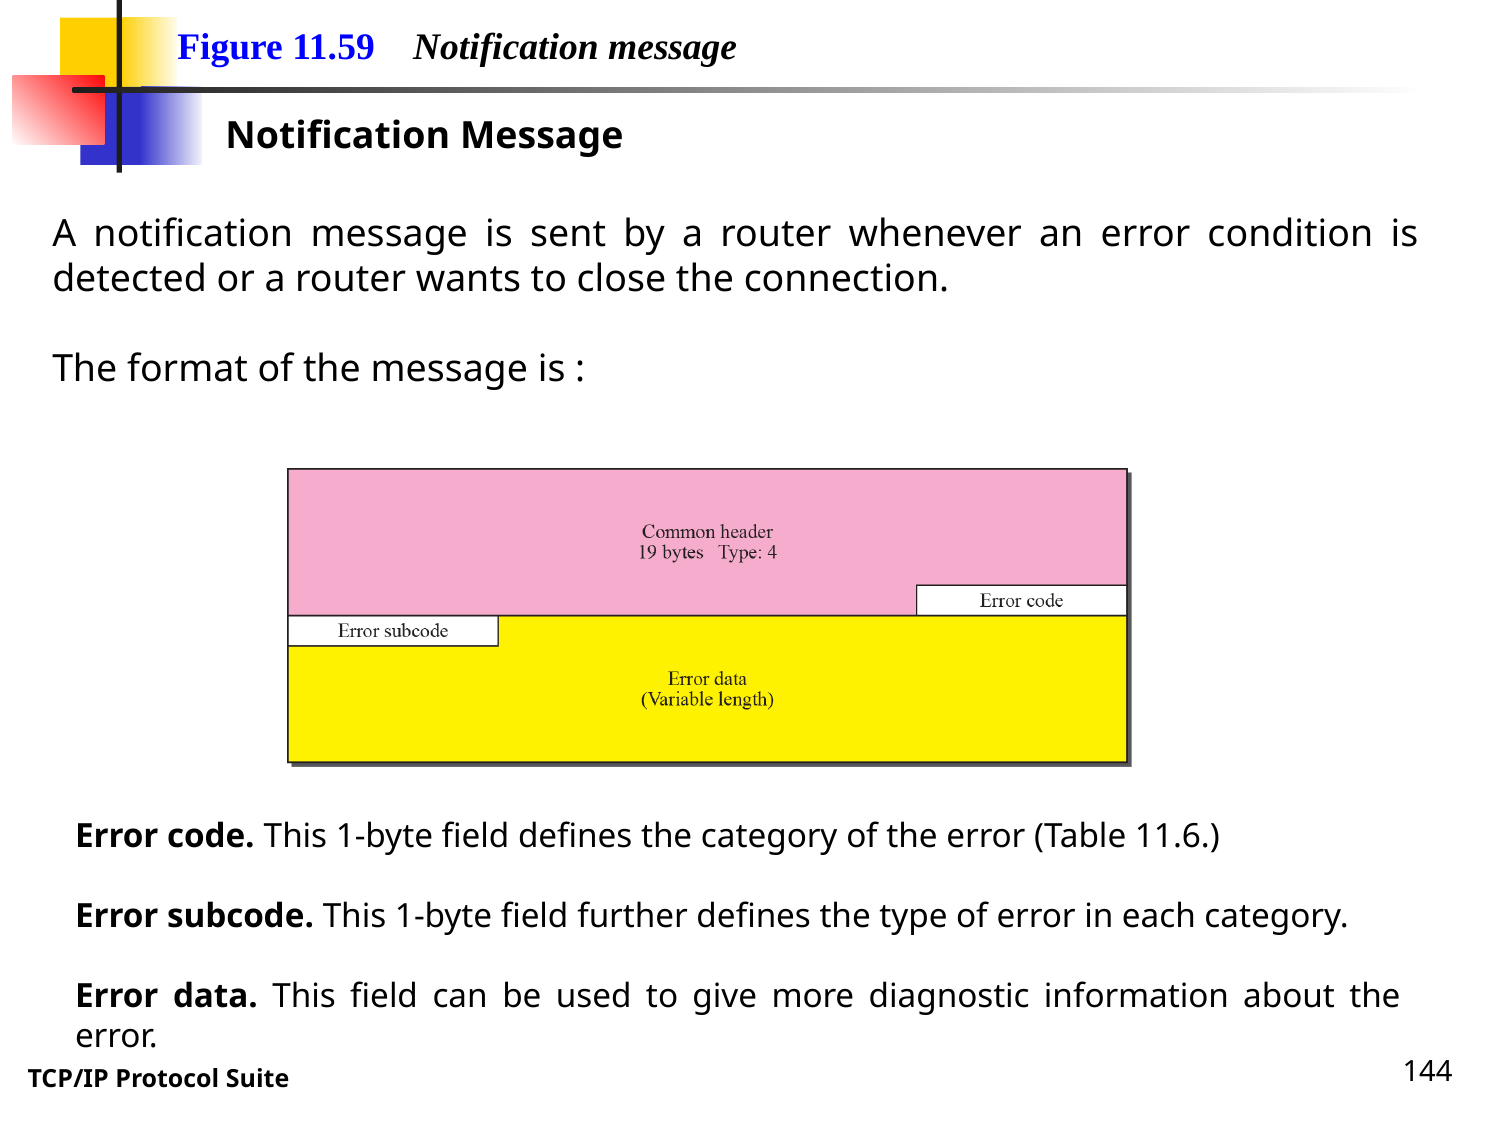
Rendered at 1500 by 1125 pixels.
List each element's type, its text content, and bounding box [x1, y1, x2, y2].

footer TCP/IP Protocol Suite [12, 1025, 488, 1100]
text_box [80, 93, 116, 165]
text_box [116, 0, 122, 87]
text_box [116, 93, 122, 173]
text_box Notification Message [210, 104, 640, 164]
text_box [122, 17, 177, 86]
text_box Error code. This 1-byte field defines the category of the error (Table 11.6.) Error subcode. This 1-byte field further defines the type of error in each category. Error data. This field can be used to give more diagnostic information about the error. [60, 807, 1418, 1062]
text_box [12, 75, 105, 145]
text_box A notification message is sent by a router whenever an error condition is detected or a router wants to close the connection. The format of the message is : [37, 201, 1435, 397]
picture [287, 468, 1132, 767]
slide_number 144 [1155, 1024, 1468, 1100]
text_box Figure 11.59 Notification message [162, 14, 1100, 75]
text_box [72, 87, 1423, 93]
text_box [141, 93, 202, 165]
text_box [60, 17, 116, 86]
text_box [122, 93, 141, 165]
